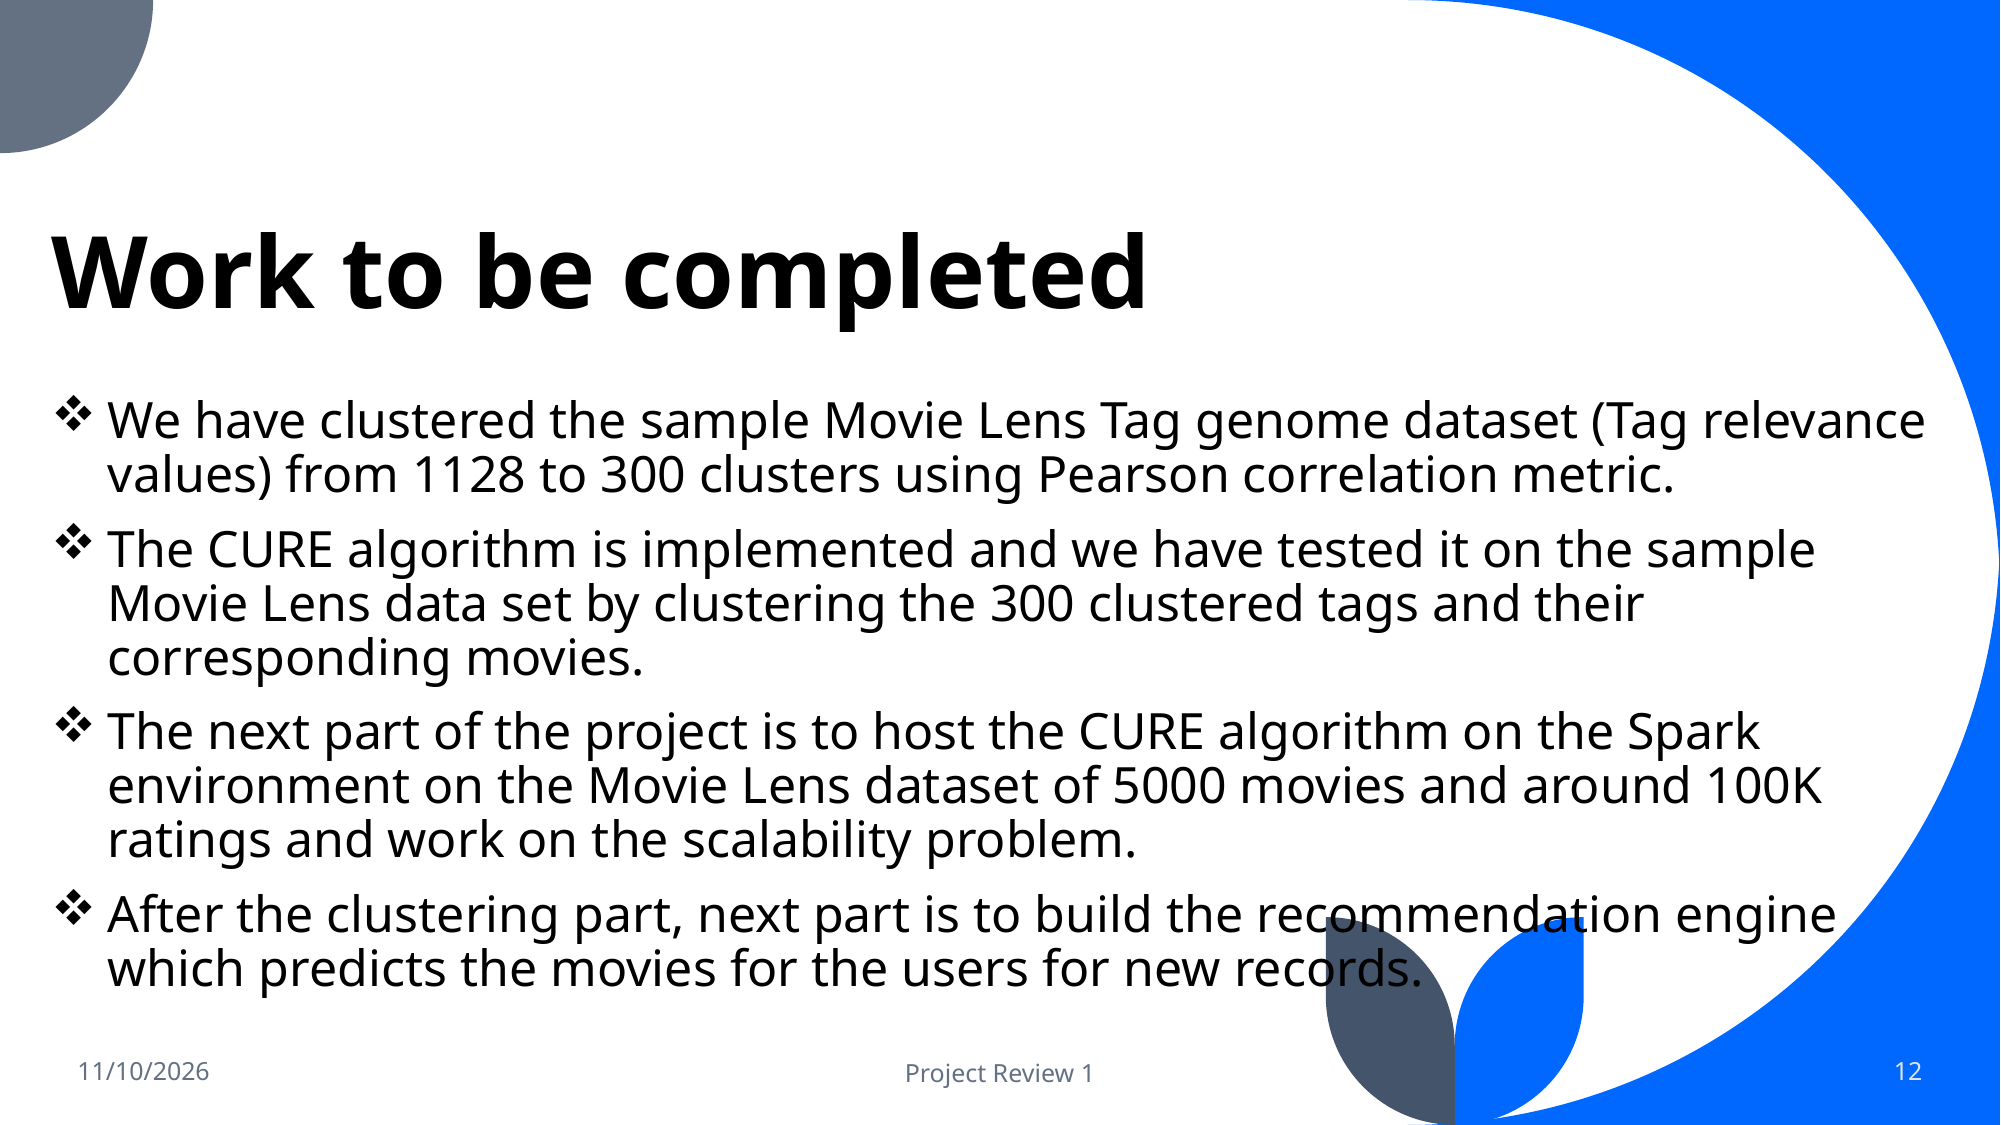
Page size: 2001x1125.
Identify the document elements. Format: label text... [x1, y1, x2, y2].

list We have clustered the sample Movie Lens Tag genome dataset (Tag relevance values) from 1128 to 300 clusters using Pearson correlation metric. The CURE algorithm is implemented and we have tested it on the sample Movie Lens data set by clustering the 300 clustered tags and their corresponding movies. The next part of the project is to host the CURE algorithm on the Spark environment on the Movie Lens dataset of 5000 movies and around 100K ratings and work on the scalability problem. After the clustering part, next part is to build the recommendation engine which predicts the movies for the users for new records. [36, 387, 1964, 994]
title Work to be completed [36, 120, 1836, 338]
footer Project Review 1 [662, 1042, 1338, 1103]
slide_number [62, 1042, 513, 1103]
slide_number 12 [1665, 1042, 1938, 1103]
